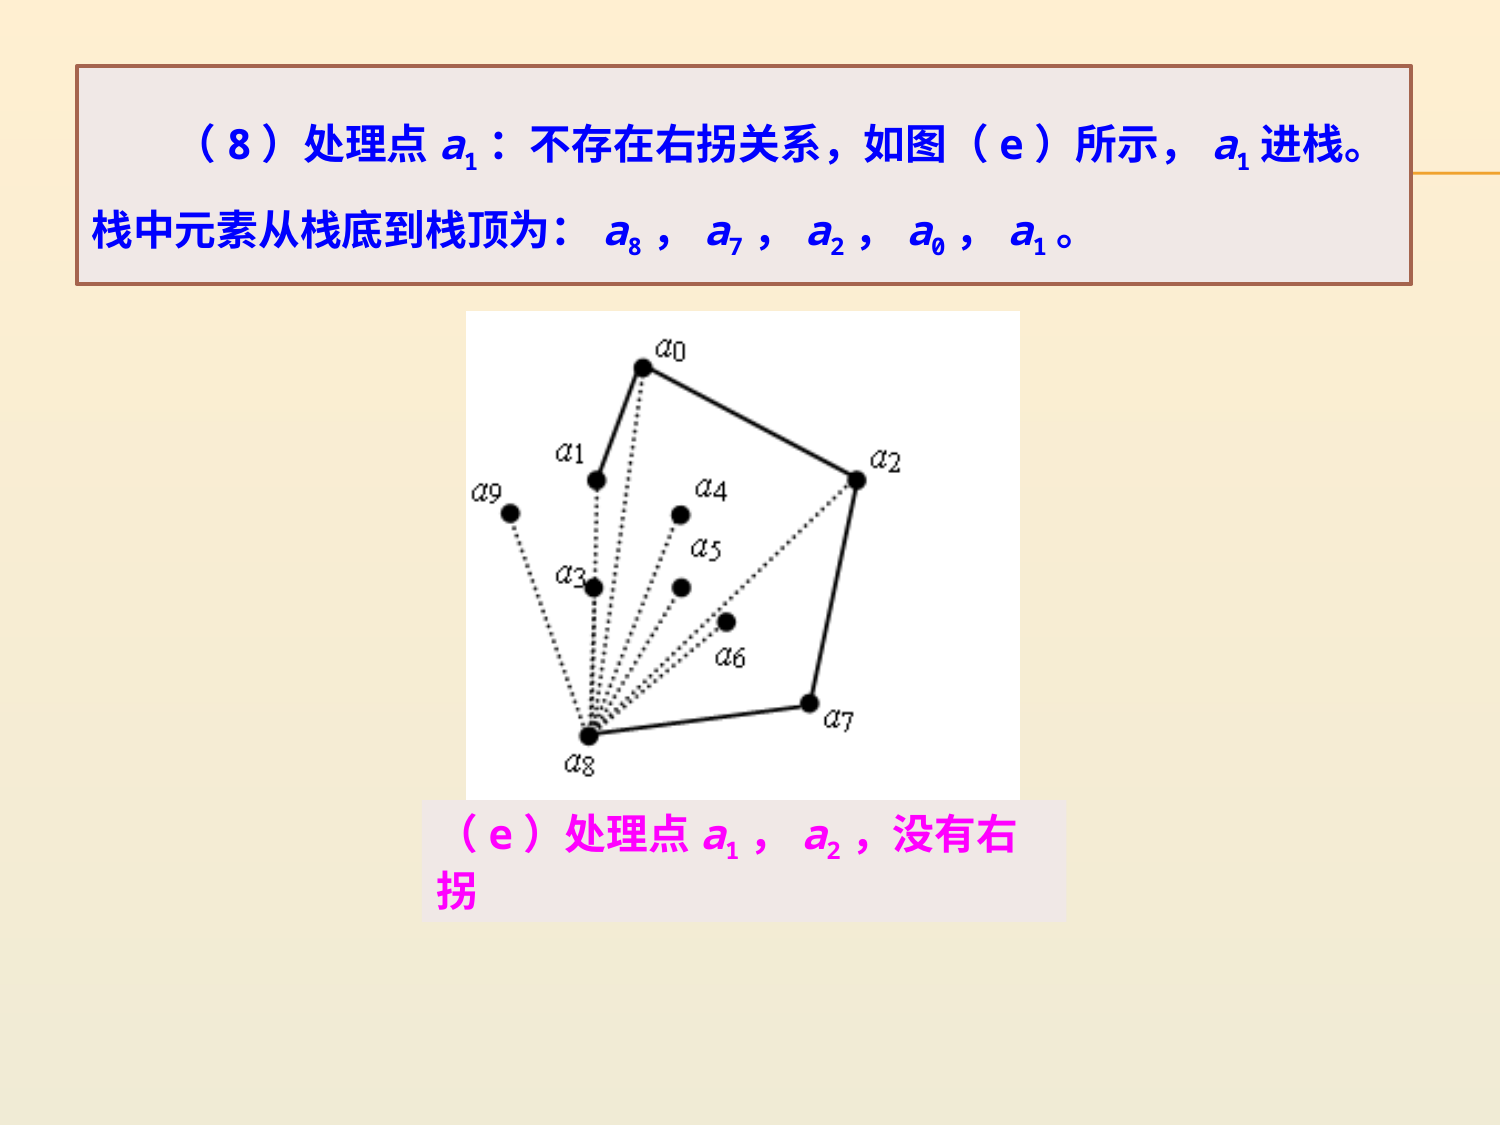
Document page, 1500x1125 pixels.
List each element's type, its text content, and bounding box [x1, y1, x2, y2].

text_box （e）处理点a1，a2，没有右拐 [421, 800, 1067, 922]
picture [466, 311, 1020, 868]
text_box （8）处理点a1：不存在右拐关系，如图（e）所示，a1进栈。栈中元素从栈底到栈顶为：a8，a7，a2，a0，a1。 [75, 64, 1413, 286]
